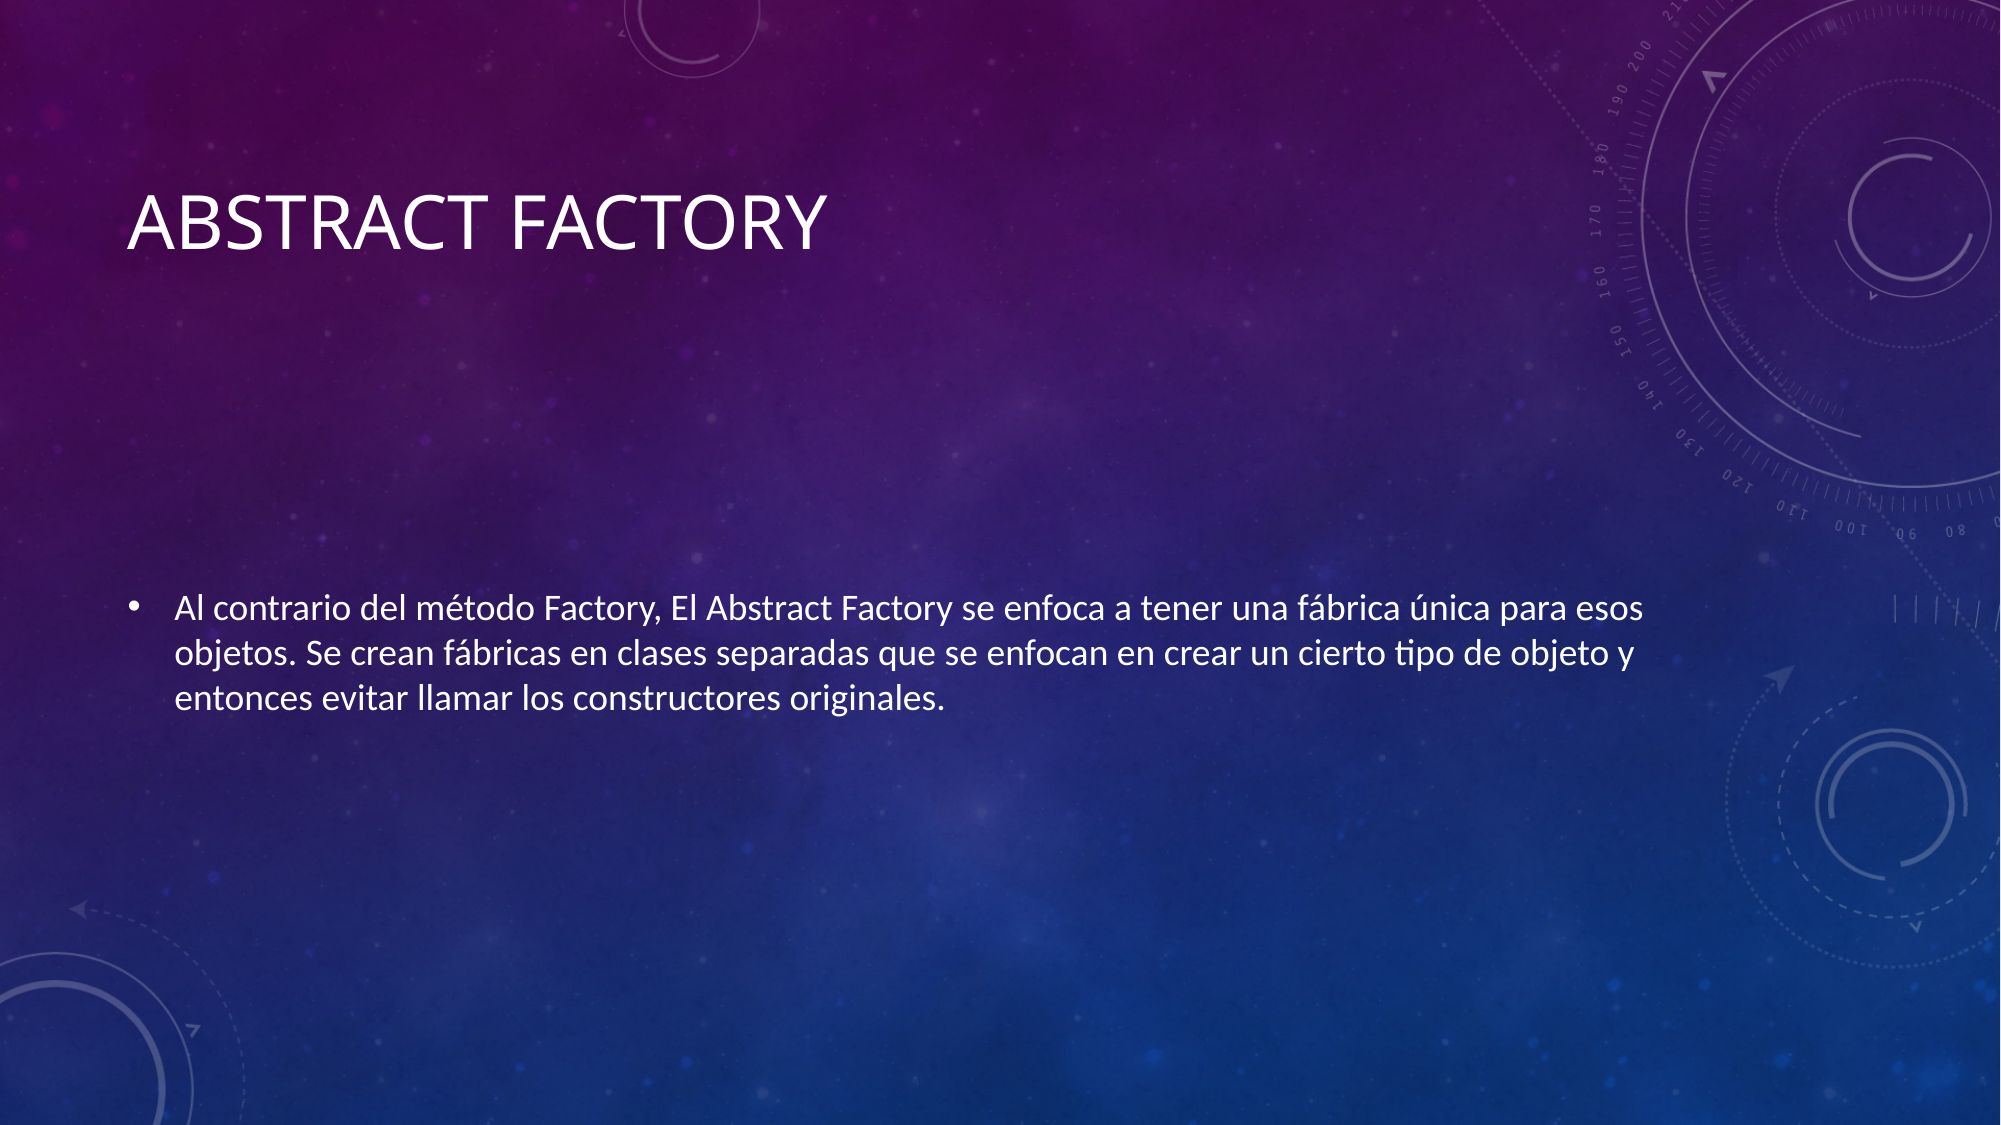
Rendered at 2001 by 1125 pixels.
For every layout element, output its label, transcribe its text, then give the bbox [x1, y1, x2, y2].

title Abstract factory [112, 99, 1775, 339]
picture [0, 0, 2001, 1125]
list Al contrario del método Factory, El Abstract Factory se enfoca a tener una fábrica única para esos objetos. Se crean fábricas en clases separadas que se enfocan en crear un cierto tipo de objeto y entonces evitar llamar los constructores originales. [112, 351, 1775, 950]
